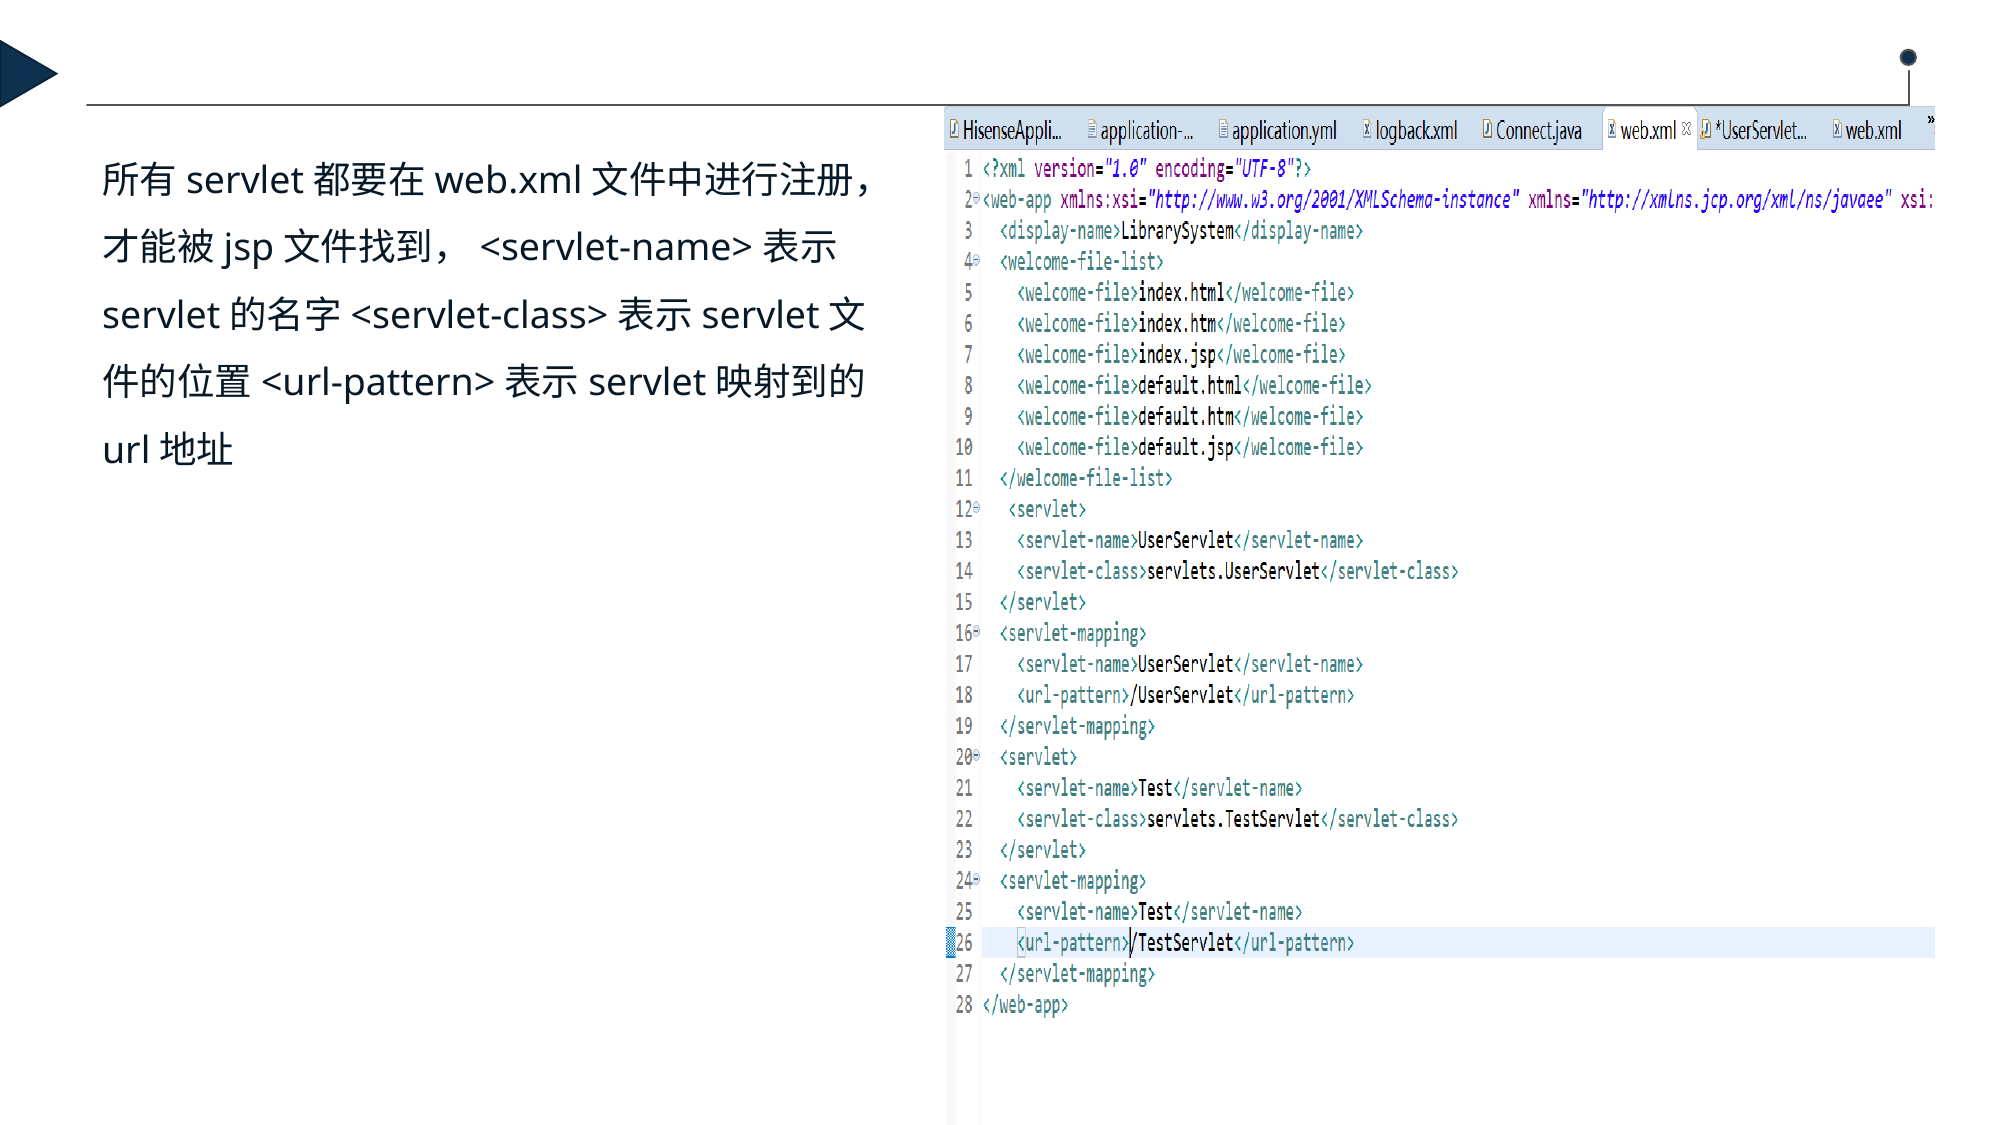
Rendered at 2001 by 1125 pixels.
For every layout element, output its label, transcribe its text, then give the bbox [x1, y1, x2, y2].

picture [944, 106, 1935, 1125]
text_box [0, 39, 59, 108]
text_box 所有servlet都要在web.xml文件中进行注册，才能被jsp文件找到，<servlet-name>表示servlet的名字<servlet-class>表示servlet文件的位置<url-pattern>表示servlet映射到的url地址 [87, 125, 919, 479]
text_box [1899, 48, 1917, 67]
